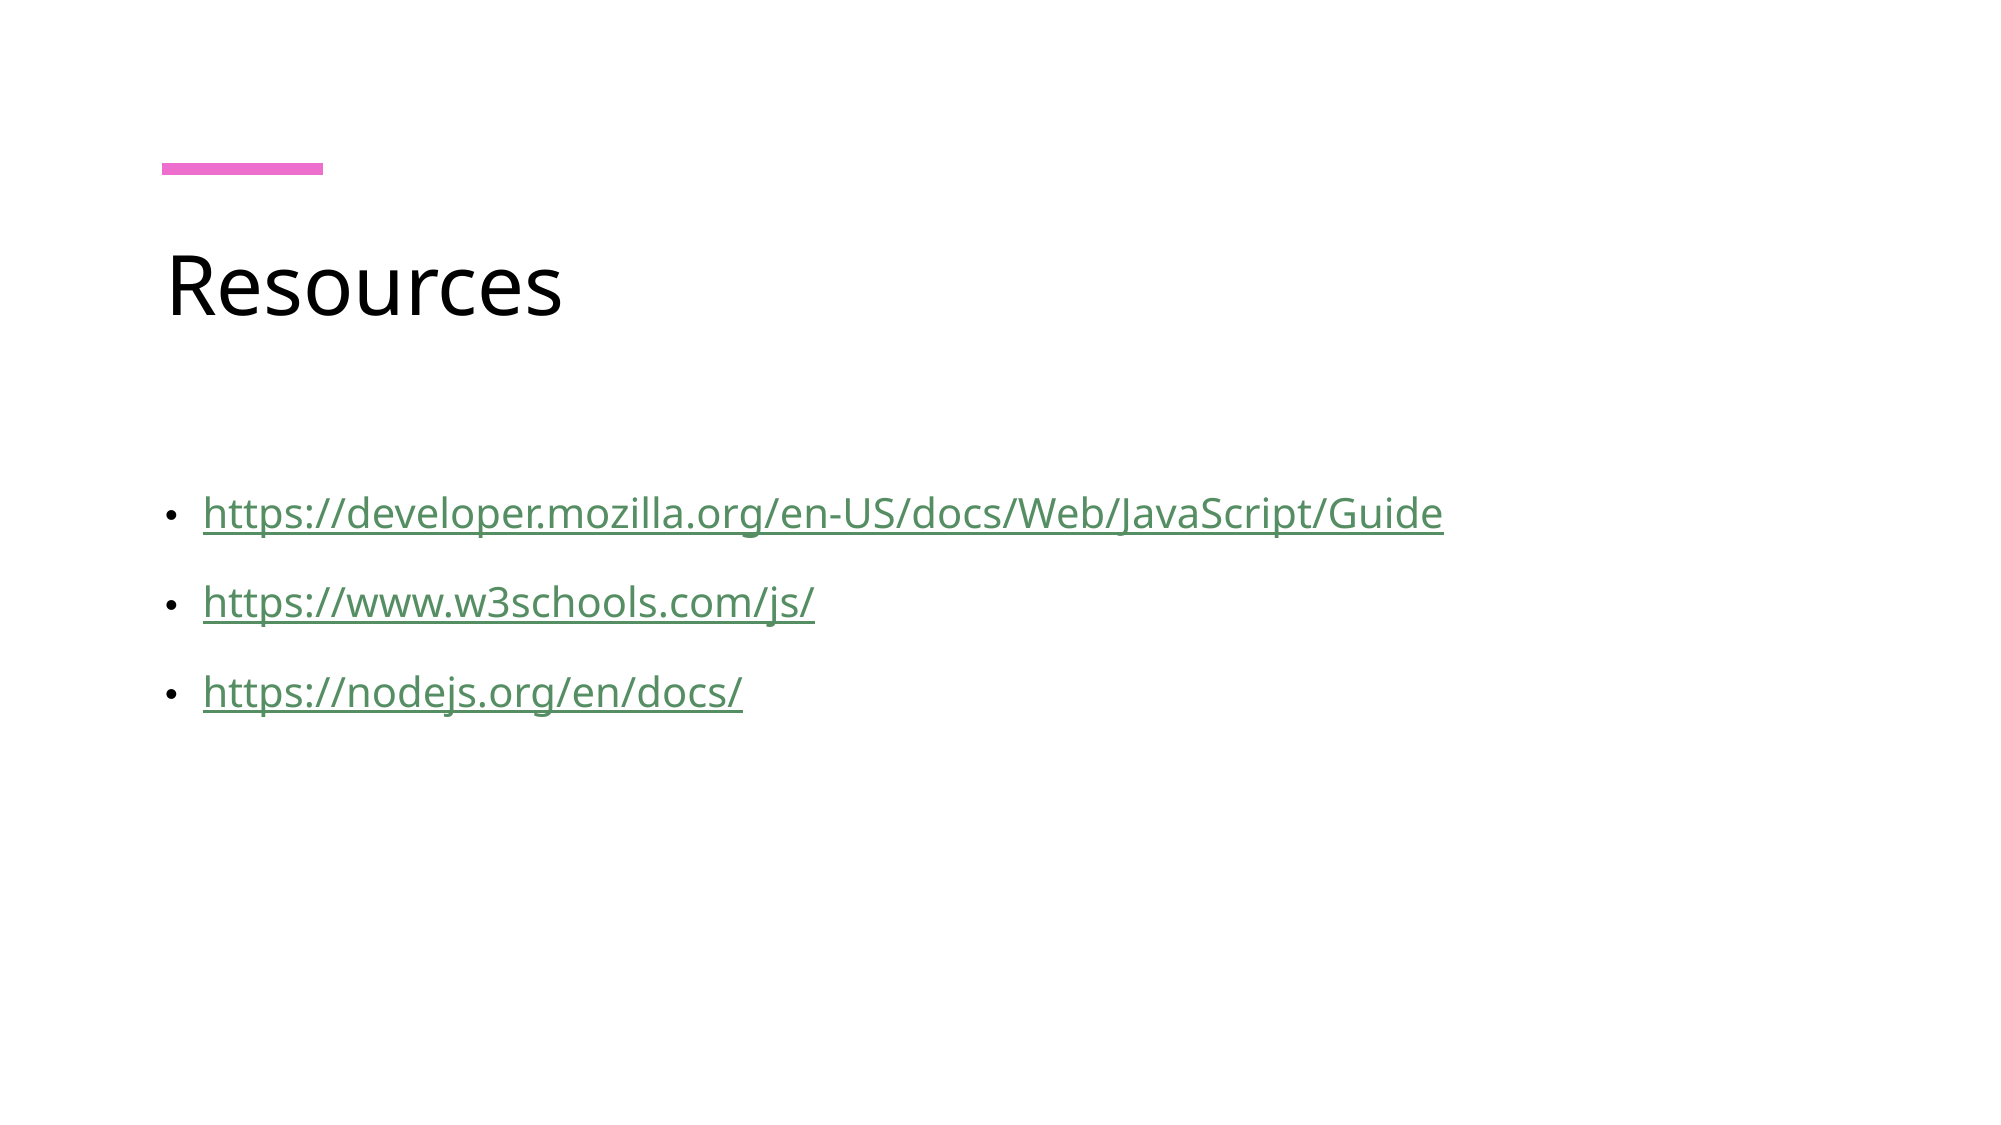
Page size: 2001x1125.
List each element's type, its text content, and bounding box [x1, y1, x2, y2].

title Resources [150, 224, 1850, 441]
list https://developer.mozilla.org/en-US/docs/Web/JavaScript/Guide https://www.w3schools.com/js/ https://nodejs.org/en/docs/ [150, 468, 1850, 975]
